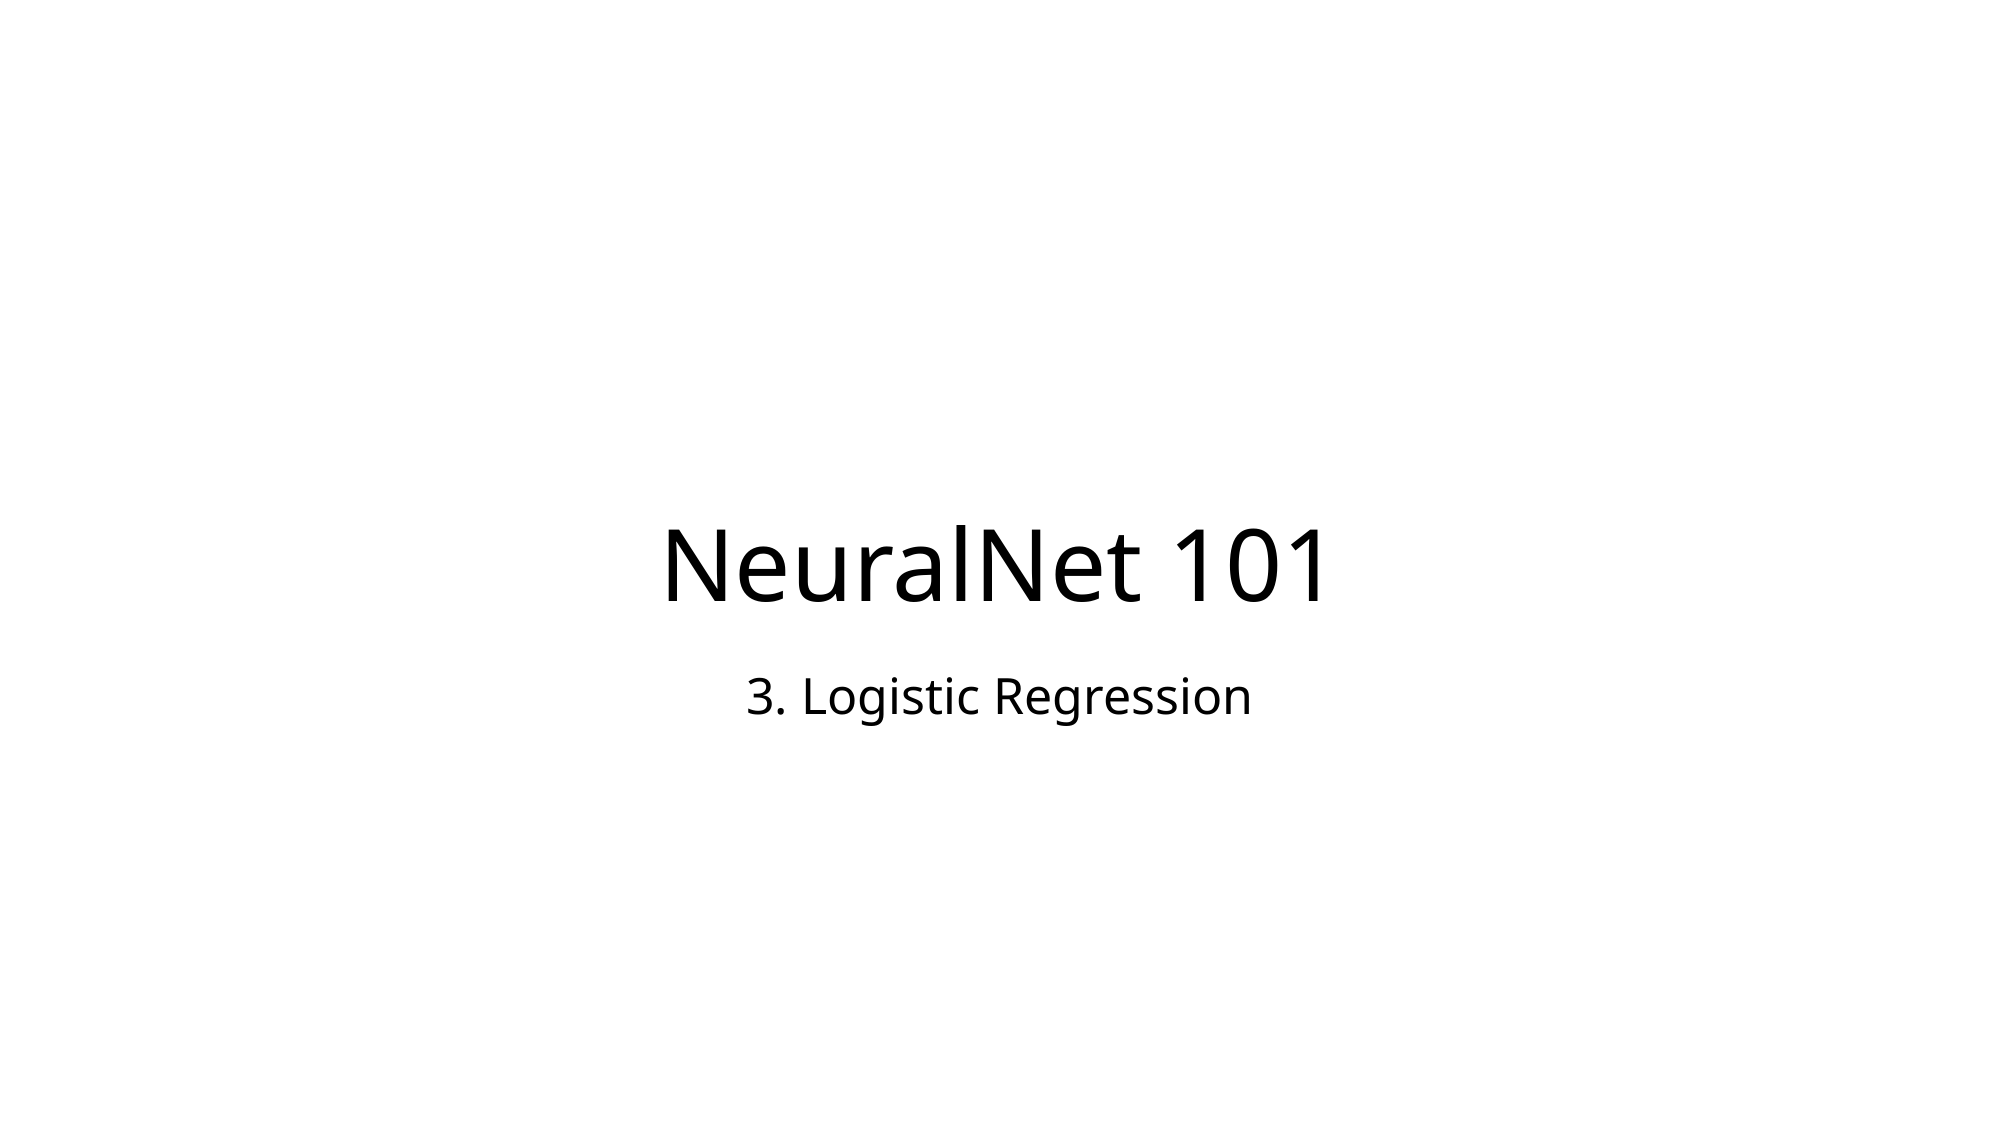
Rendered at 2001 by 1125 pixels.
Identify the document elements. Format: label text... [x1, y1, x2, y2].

text_box NeuralNet 101 [386, 494, 1614, 629]
text_box 3. Logistic Regression [386, 656, 1614, 732]
